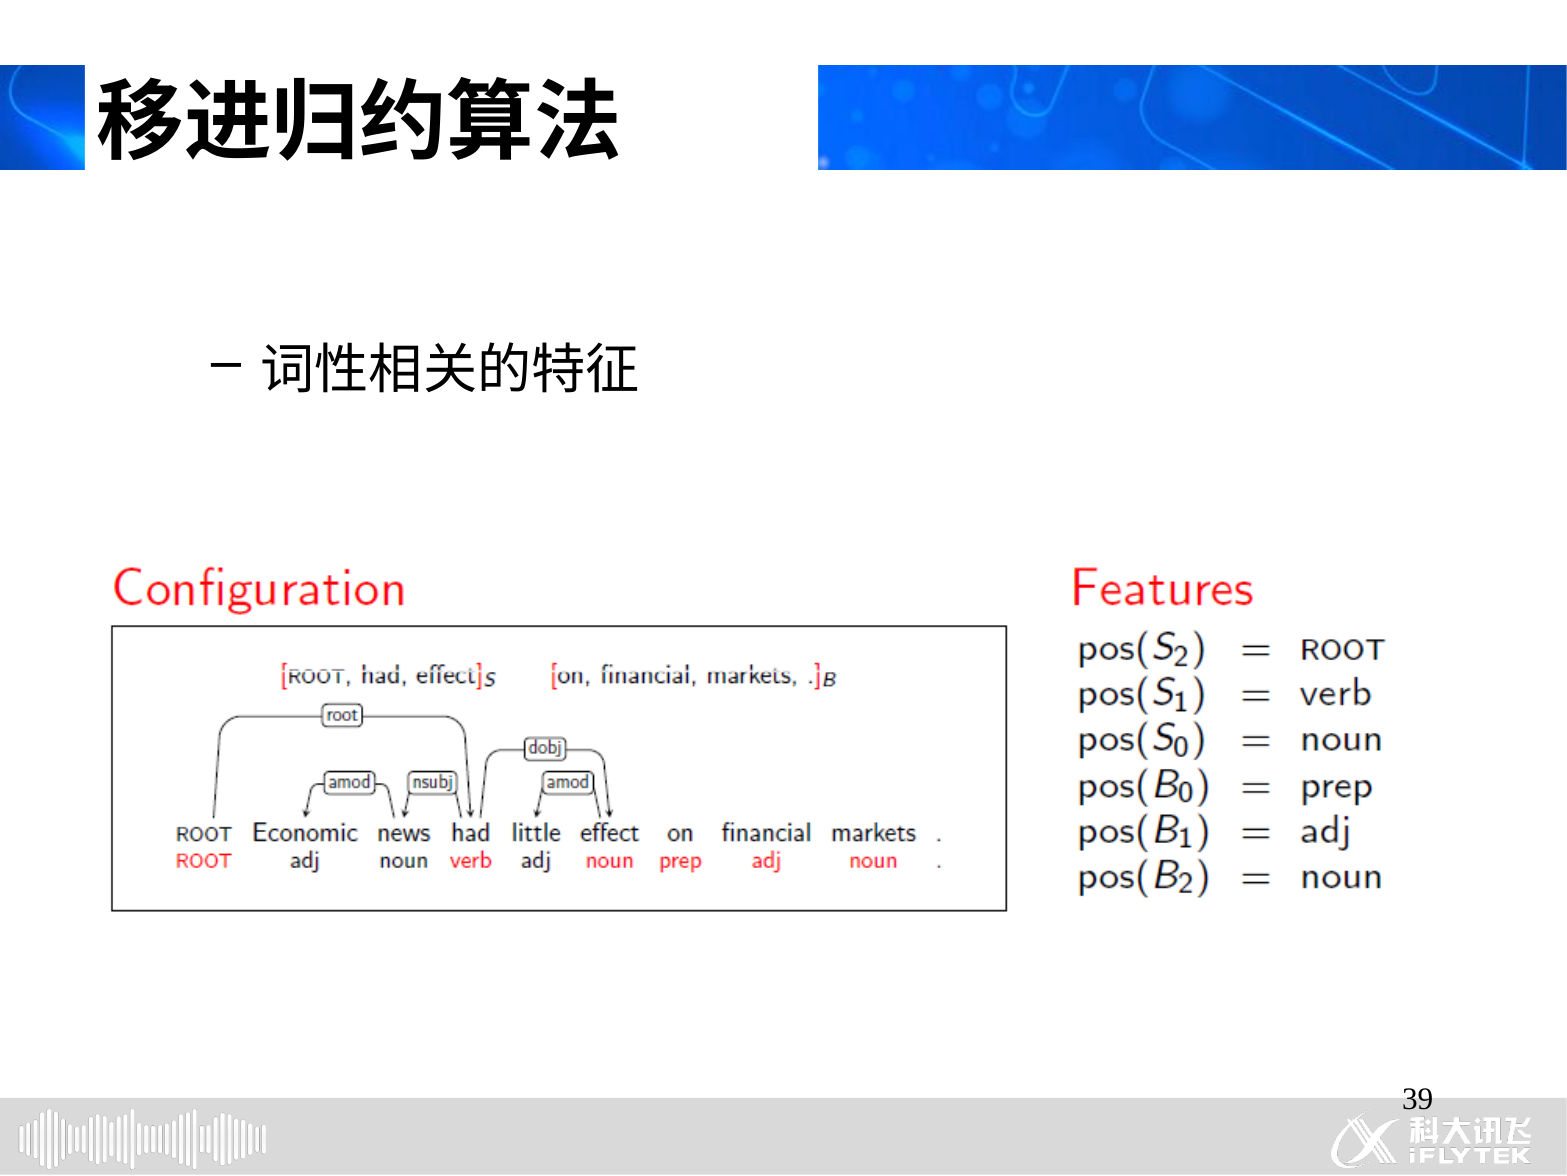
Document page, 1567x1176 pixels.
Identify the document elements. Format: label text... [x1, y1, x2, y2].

picture [1331, 1108, 1531, 1168]
picture [819, 65, 1567, 170]
slide_number 39 [1122, 1070, 1450, 1150]
picture [62, 499, 1406, 930]
picture [18, 1108, 266, 1170]
title 移进归约算法 [84, 65, 819, 170]
picture [0, 65, 84, 170]
